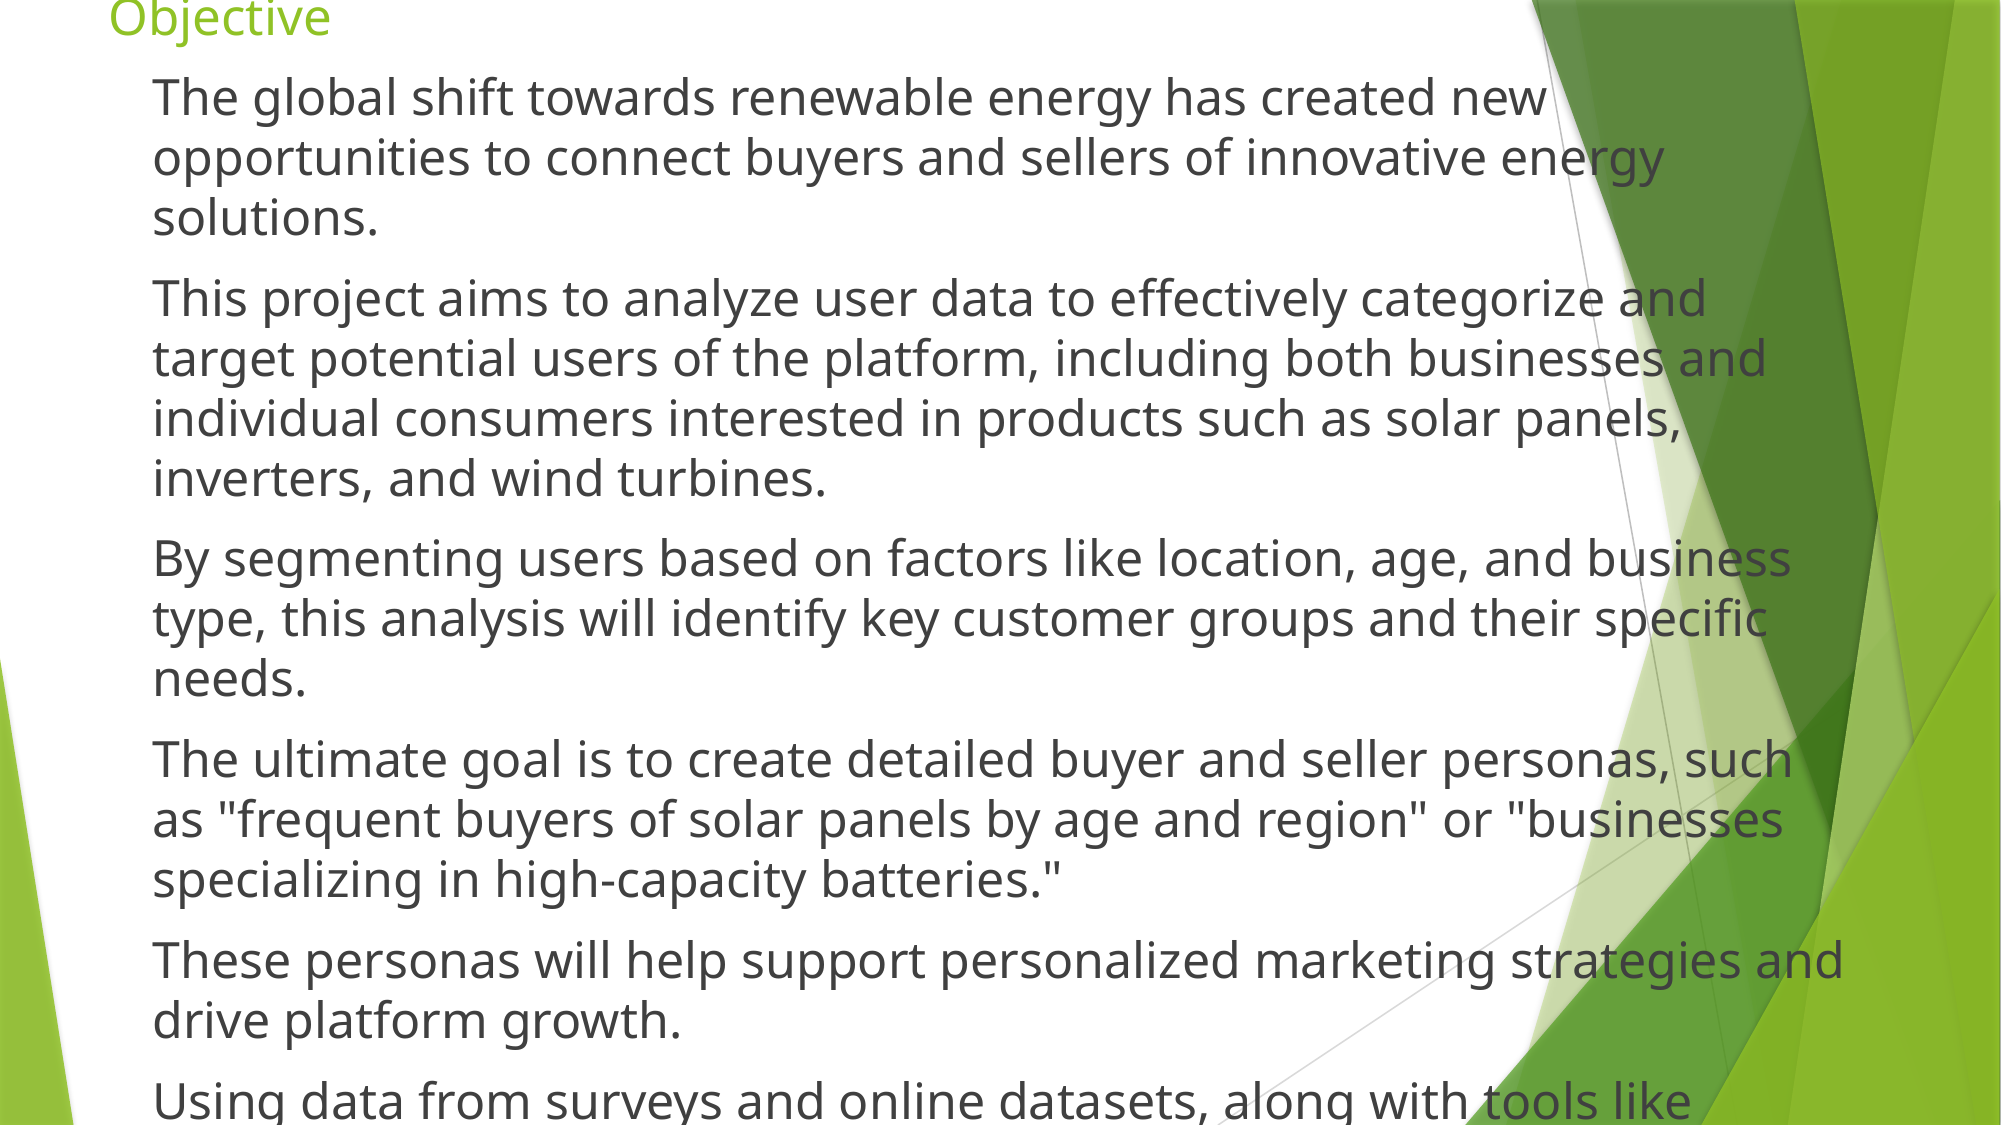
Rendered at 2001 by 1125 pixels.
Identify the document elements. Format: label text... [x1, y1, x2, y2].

title Objective [93, 0, 1789, 116]
list The global shift towards renewable energy has created new opportunities to connect buyers and sellers of innovative energy solutions. This project aims to analyze user data to effectively categorize and target potential users of the platform, including both businesses and individual consumers interested in products such as solar panels, inverters, and wind turbines. By segmenting users based on factors like location, age, and business type, this analysis will identify key customer groups and their specific needs. The ultimate goal is to create detailed buyer and seller personas, such as "frequent buyers of solar panels by age and region" or "businesses specializing in high-capacity batteries." These personas will help support personalized marketing strategies and drive platform growth. Using data from surveys and online datasets, along with tools like Power BI, this project will provide a comprehensive overview of market trends, user preferences, and actionable recommendations to enhance platform targeting and improve user engagement. [137, 57, 1863, 1125]
